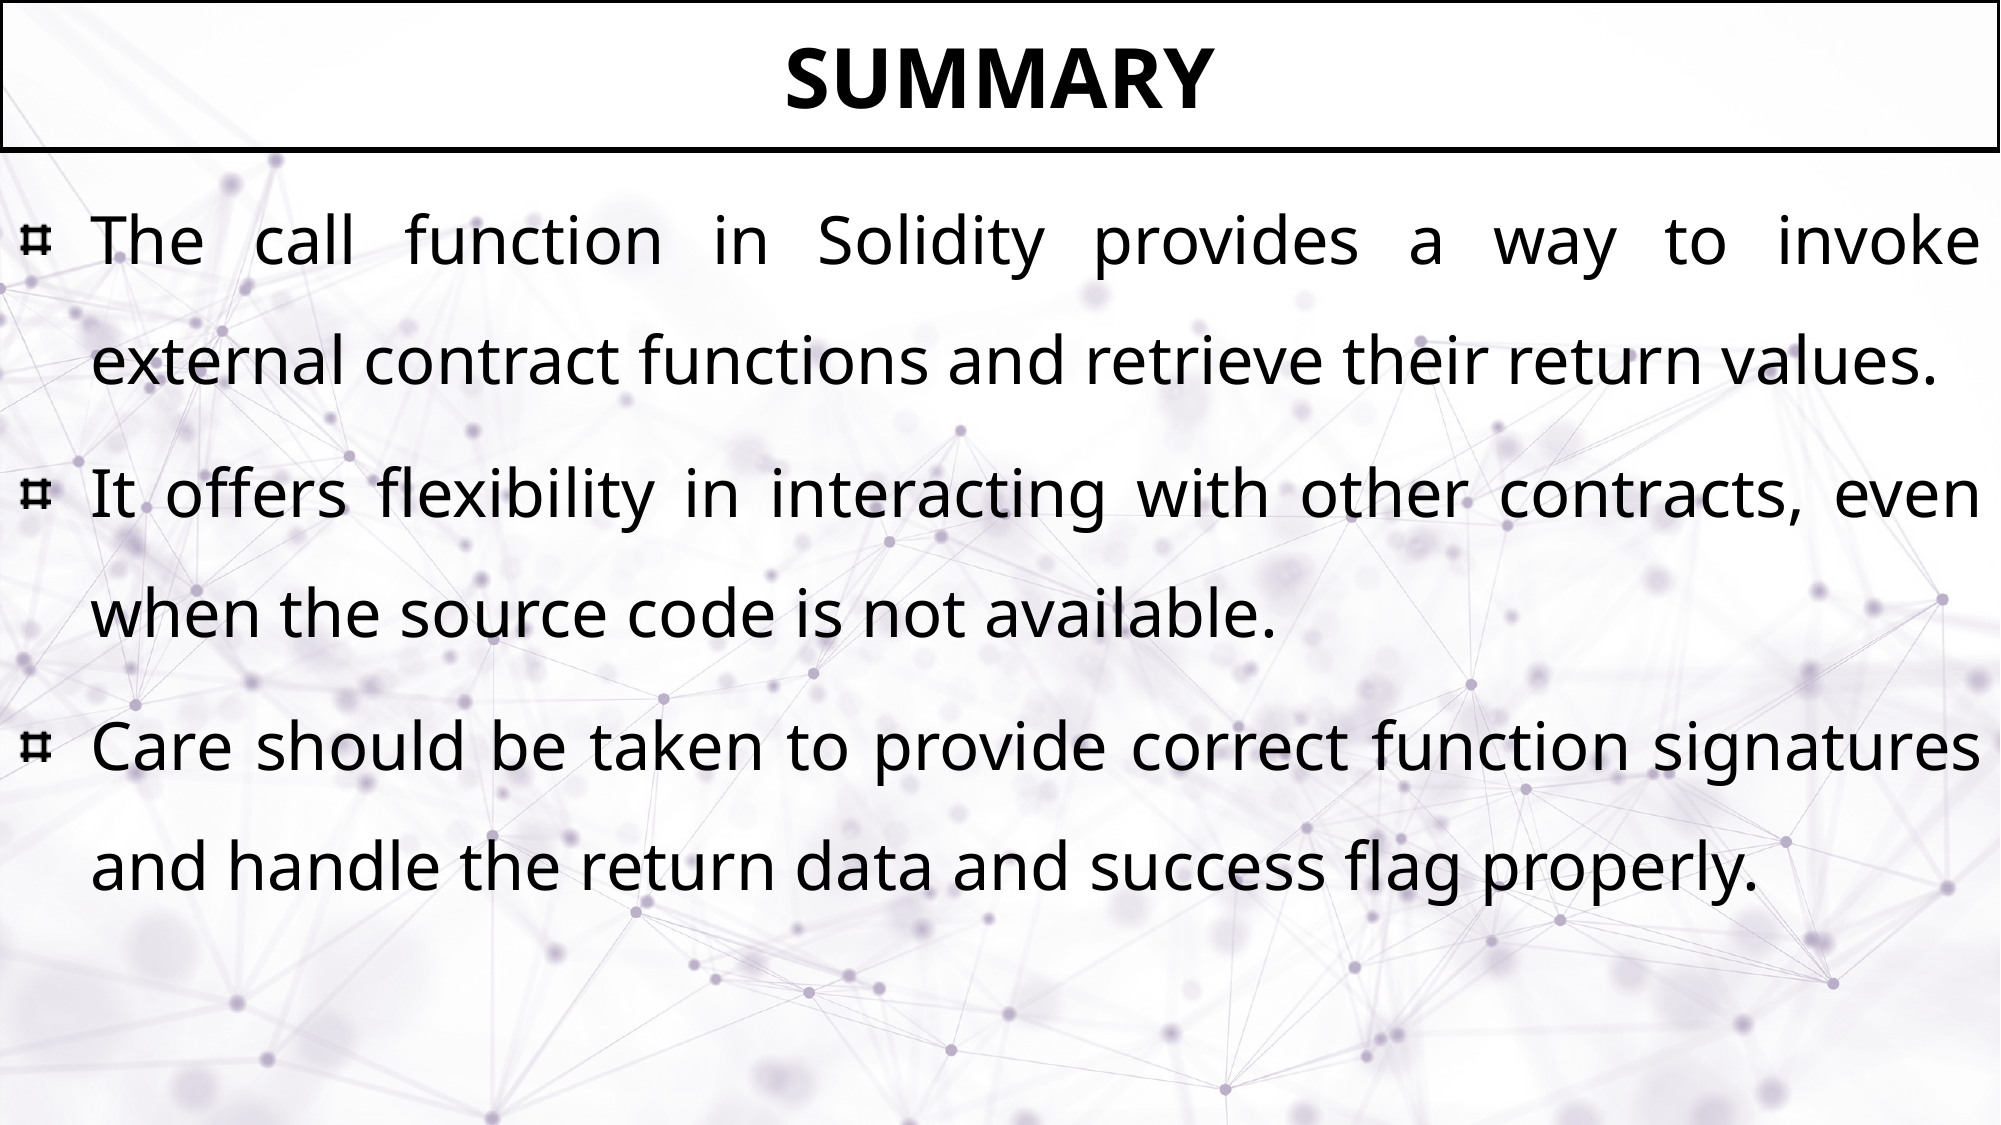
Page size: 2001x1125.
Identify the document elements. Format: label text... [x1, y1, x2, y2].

list The call function in Solidity provides a way to invoke external contract functions and retrieve their return values. It offers flexibility in interacting with other contracts, even when the source code is not available. Care should be taken to provide correct function signatures and handle the return data and success flag properly. [0, 150, 2000, 1125]
picture [15, 219, 51, 255]
picture [15, 726, 51, 762]
picture [15, 473, 51, 509]
title Summary [0, 0, 2000, 150]
